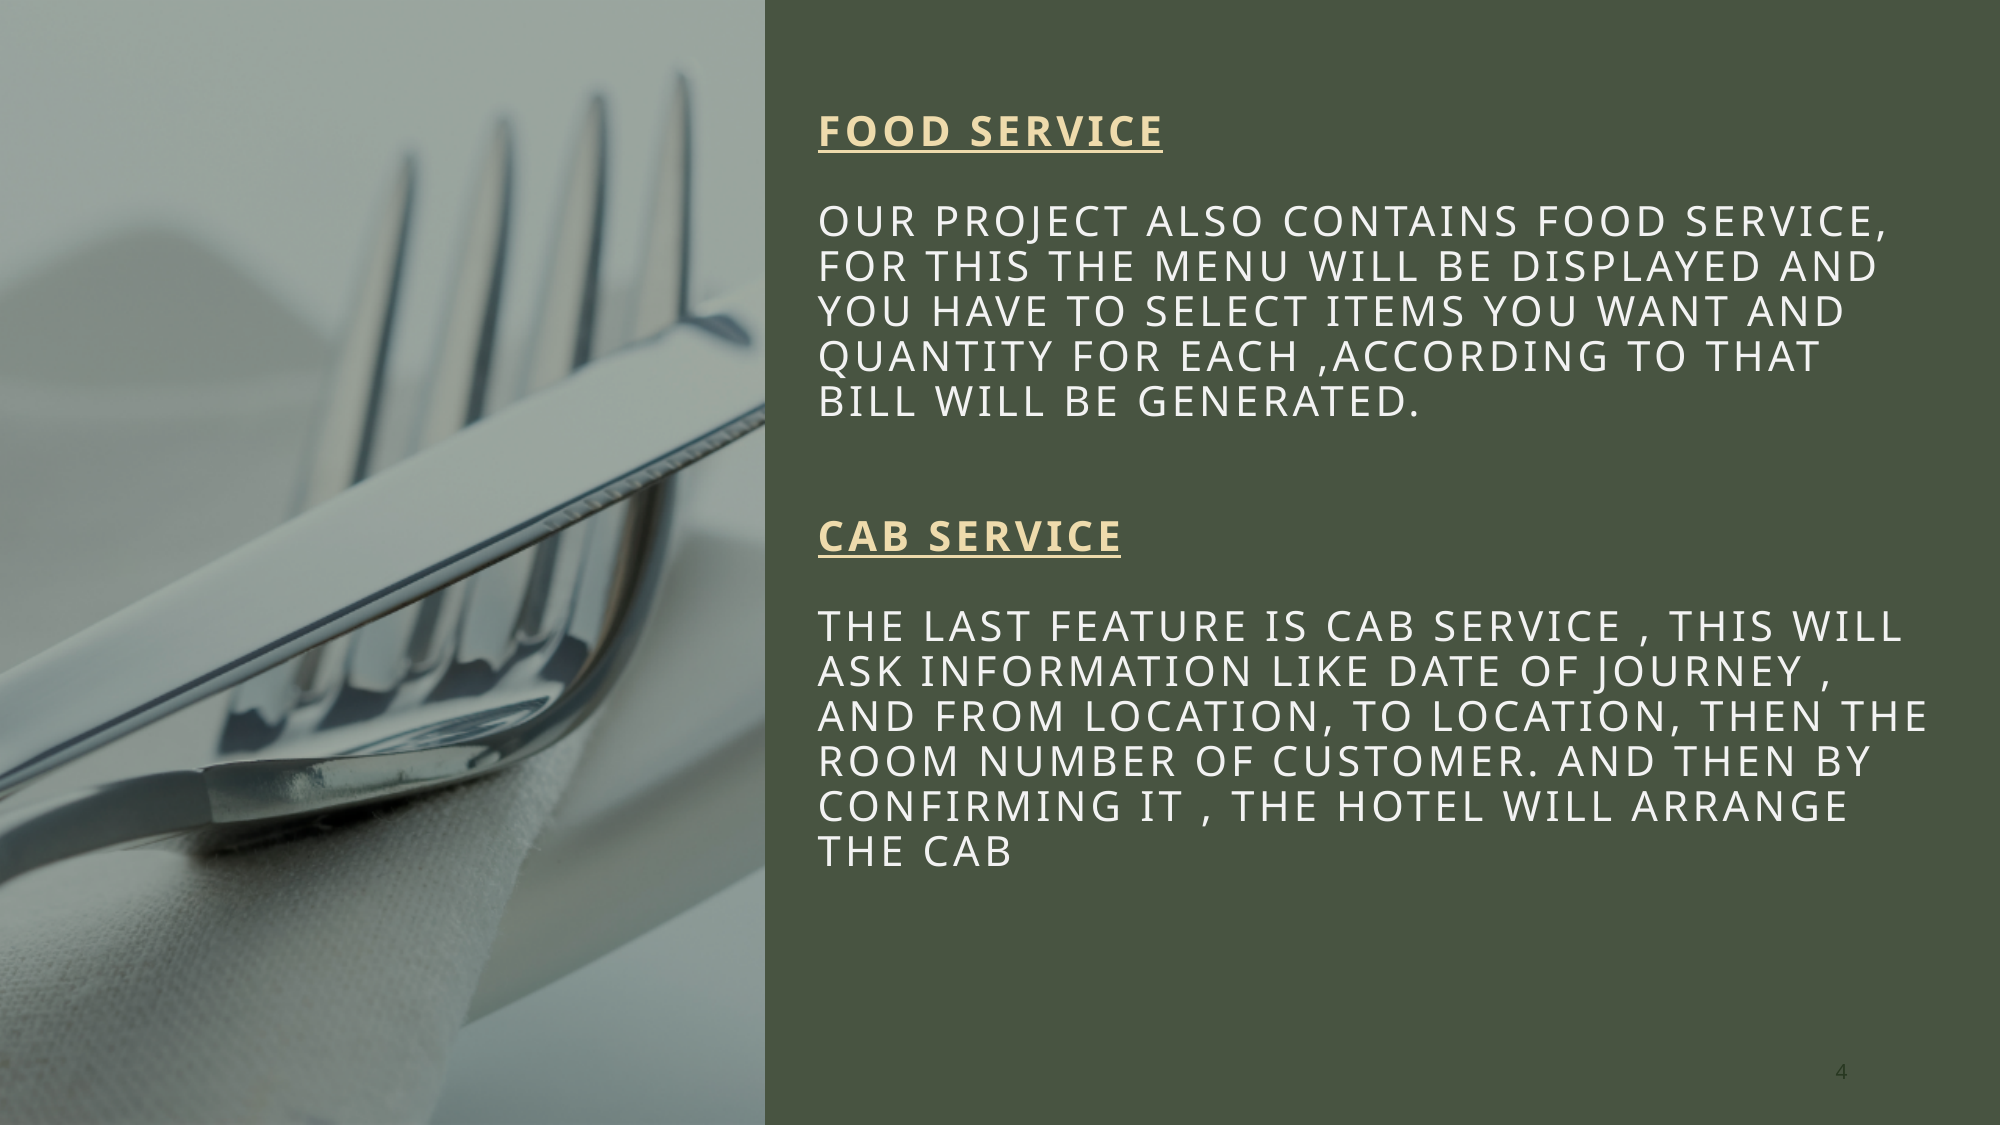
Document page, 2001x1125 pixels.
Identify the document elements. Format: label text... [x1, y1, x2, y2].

picture [0, 0, 765, 1125]
slide_number 4 [1412, 1042, 1863, 1103]
title FOOD SERVICE Our project also contains food service, for this the menu will be displayed and you have to select items you want and quantity for each ,according to that bill will be generated. CAB SERVICE The last feature is cab service , this will ask information like date of journey , and from location, to location, then the room number of customer. And then by confirming it , the hotel will arrange the cab [802, 22, 1949, 1024]
